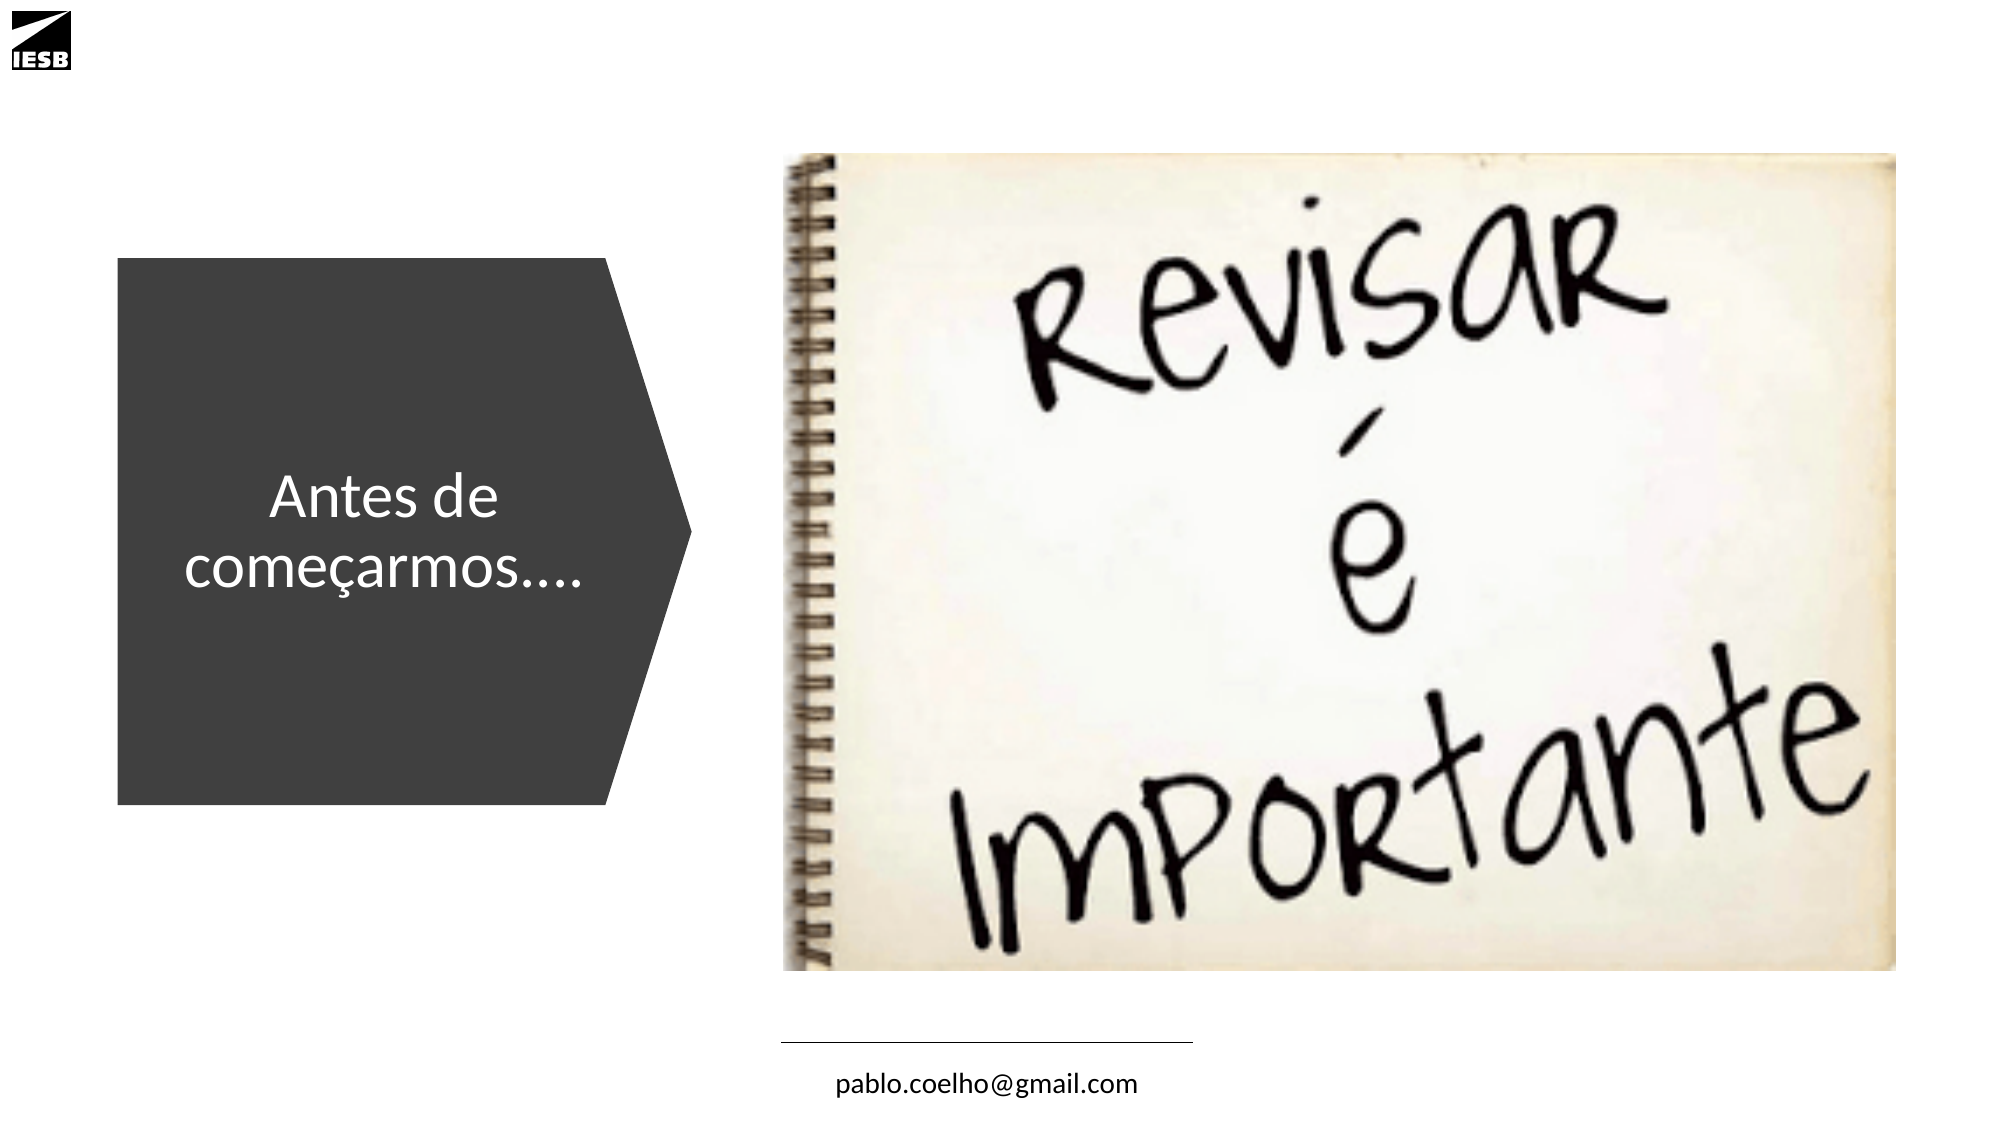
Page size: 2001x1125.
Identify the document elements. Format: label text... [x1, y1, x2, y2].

picture [783, 153, 1896, 972]
text_box Antes de começarmos.... [168, 322, 601, 741]
text_box [117, 258, 692, 806]
